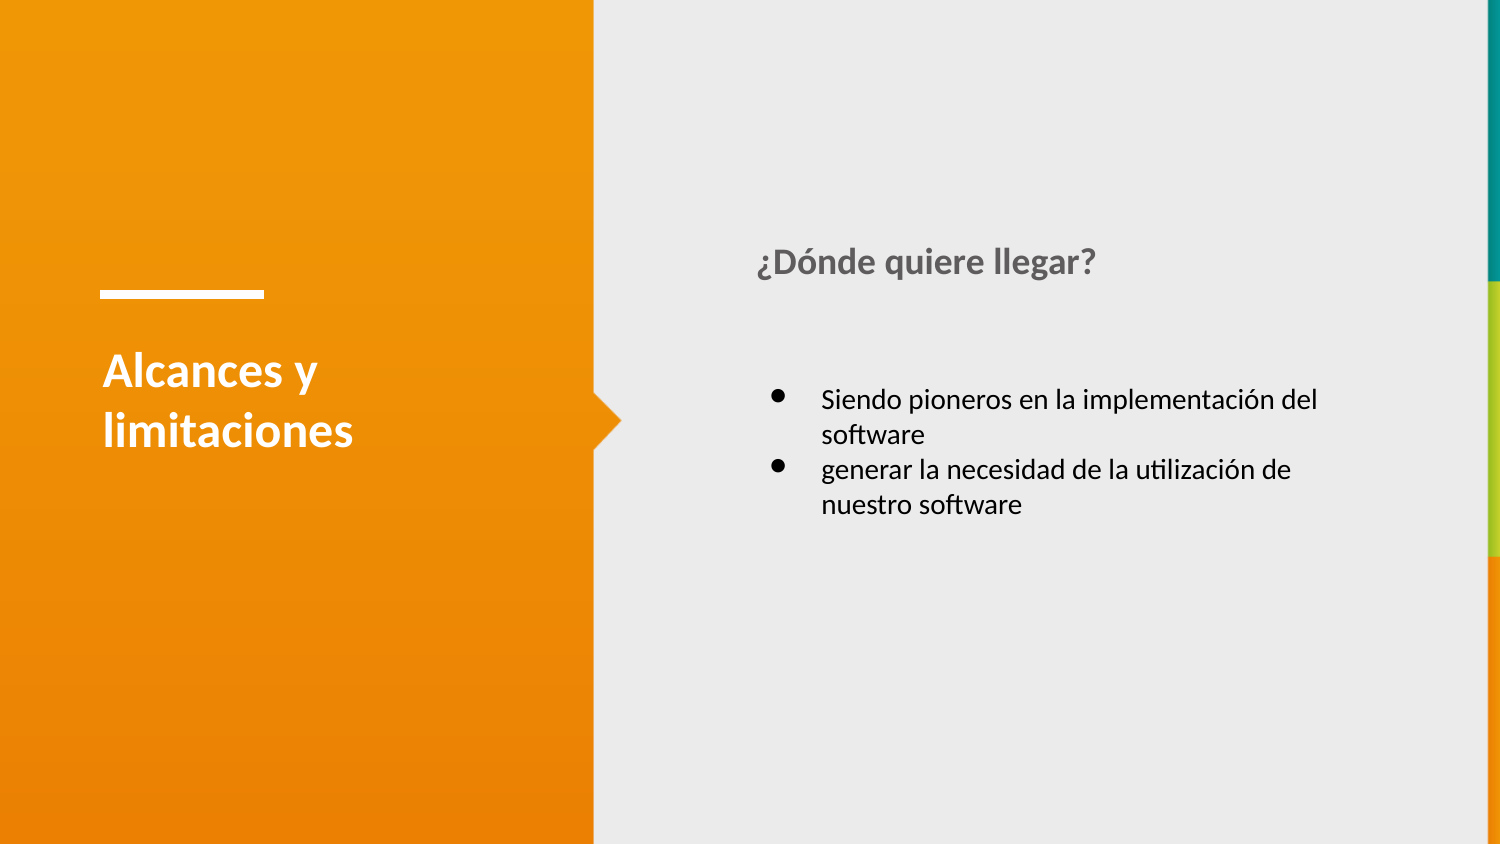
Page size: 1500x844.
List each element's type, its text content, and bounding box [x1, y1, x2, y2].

text_box Alcances y limitaciones [87, 330, 545, 527]
picture [0, 0, 1500, 844]
text_box ¿Dónde quiere llegar? [740, 229, 1166, 291]
text_box Siendo pioneros en la implementación del software generar la necesidad de la utilización de nuestro software [731, 372, 1369, 523]
